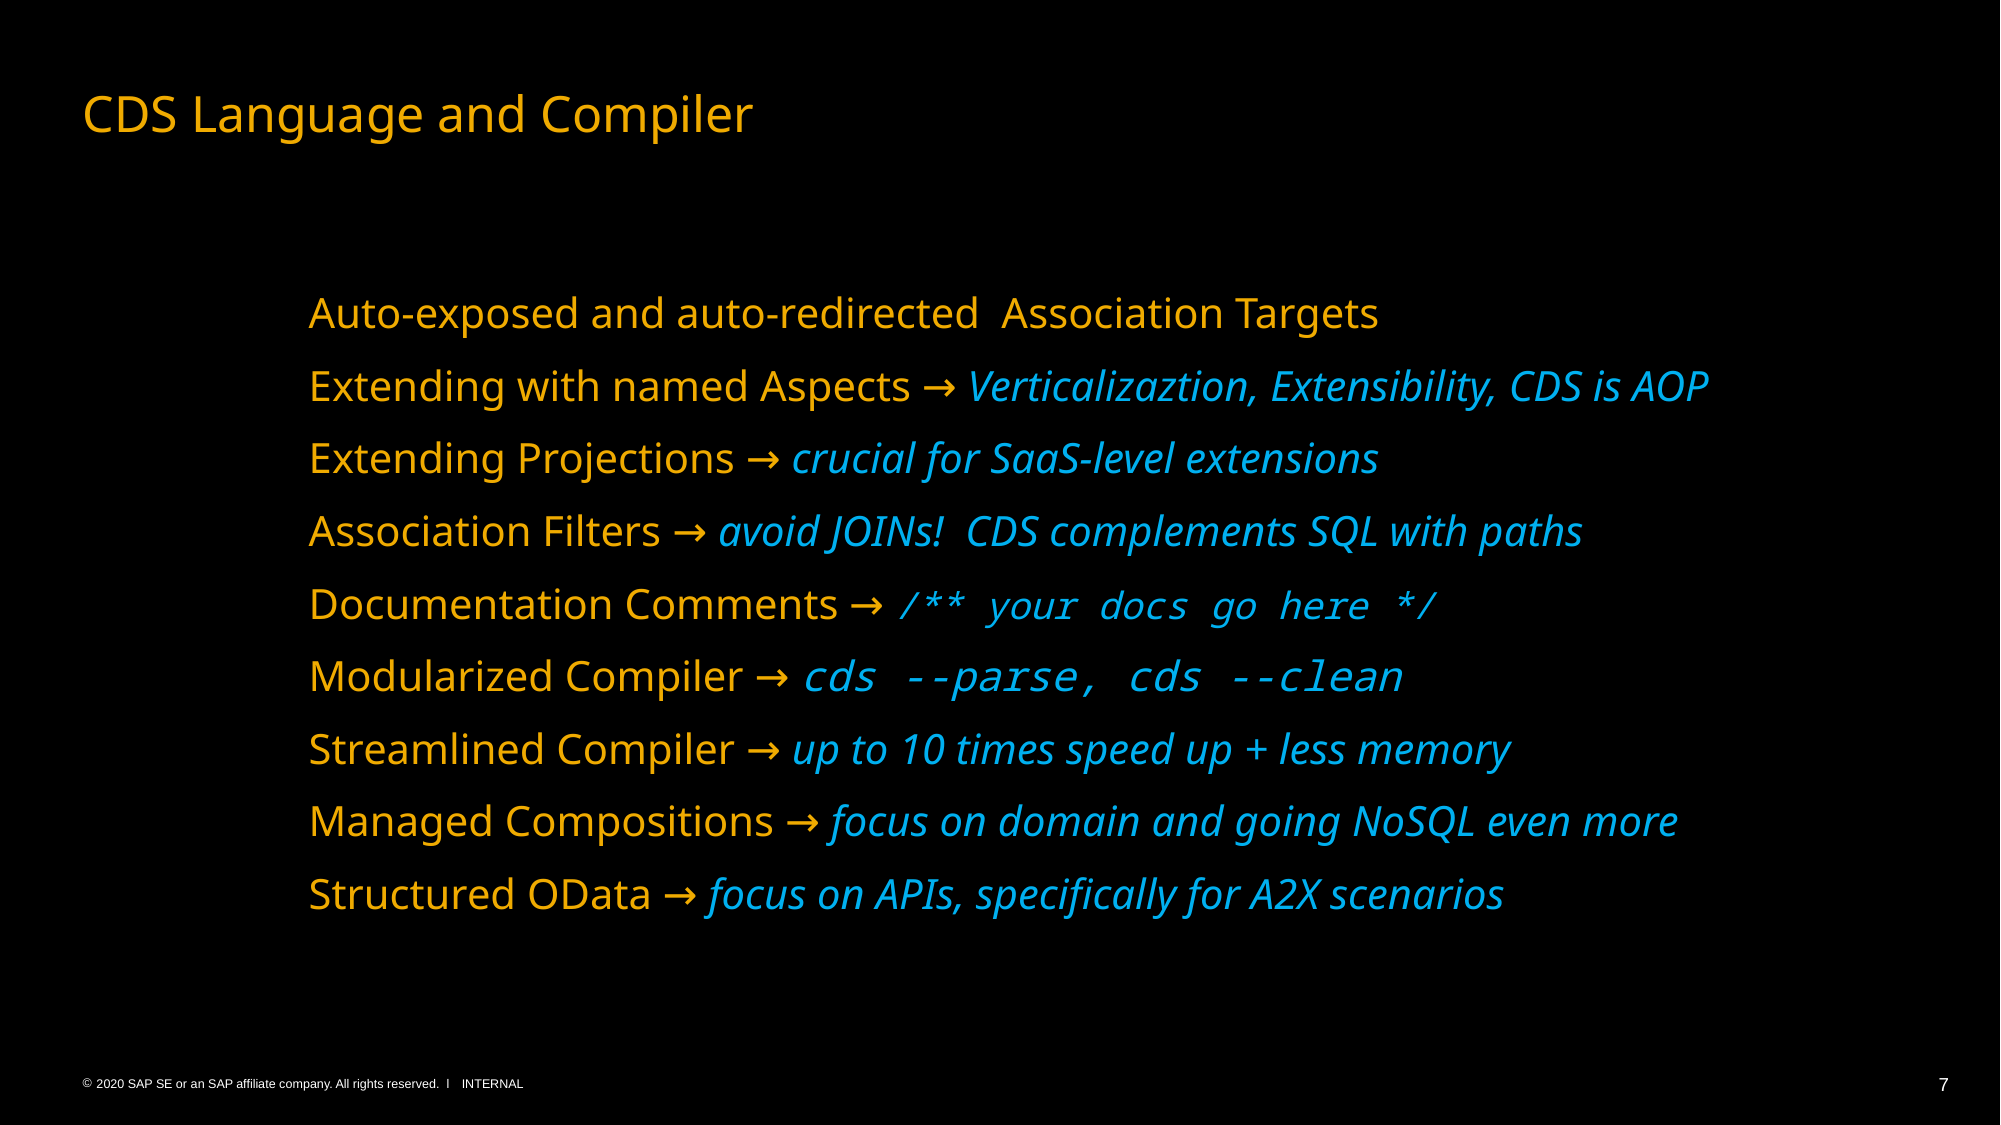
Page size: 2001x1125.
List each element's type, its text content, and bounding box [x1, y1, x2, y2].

list Auto-exposed and auto-redirected Association Targets Extending with named Aspects → Verticalizaztion, Extensibility, CDS is AOP Extending Projections → crucial for SaaS-level extensions Association Filters → avoid JOINs! CDS complements SQL with paths Documentation Comments → /** your docs go here */ Modularized Compiler → cds --parse, cds --clean Streamlined Compiler → up to 10 times speed up + less memory Managed Compositions → focus on domain and going NoSQL even more Structured OData → focus on APIs, specifically for A2X scenarios [308, 277, 1918, 1040]
title CDS Language and Compiler [82, 82, 1918, 144]
